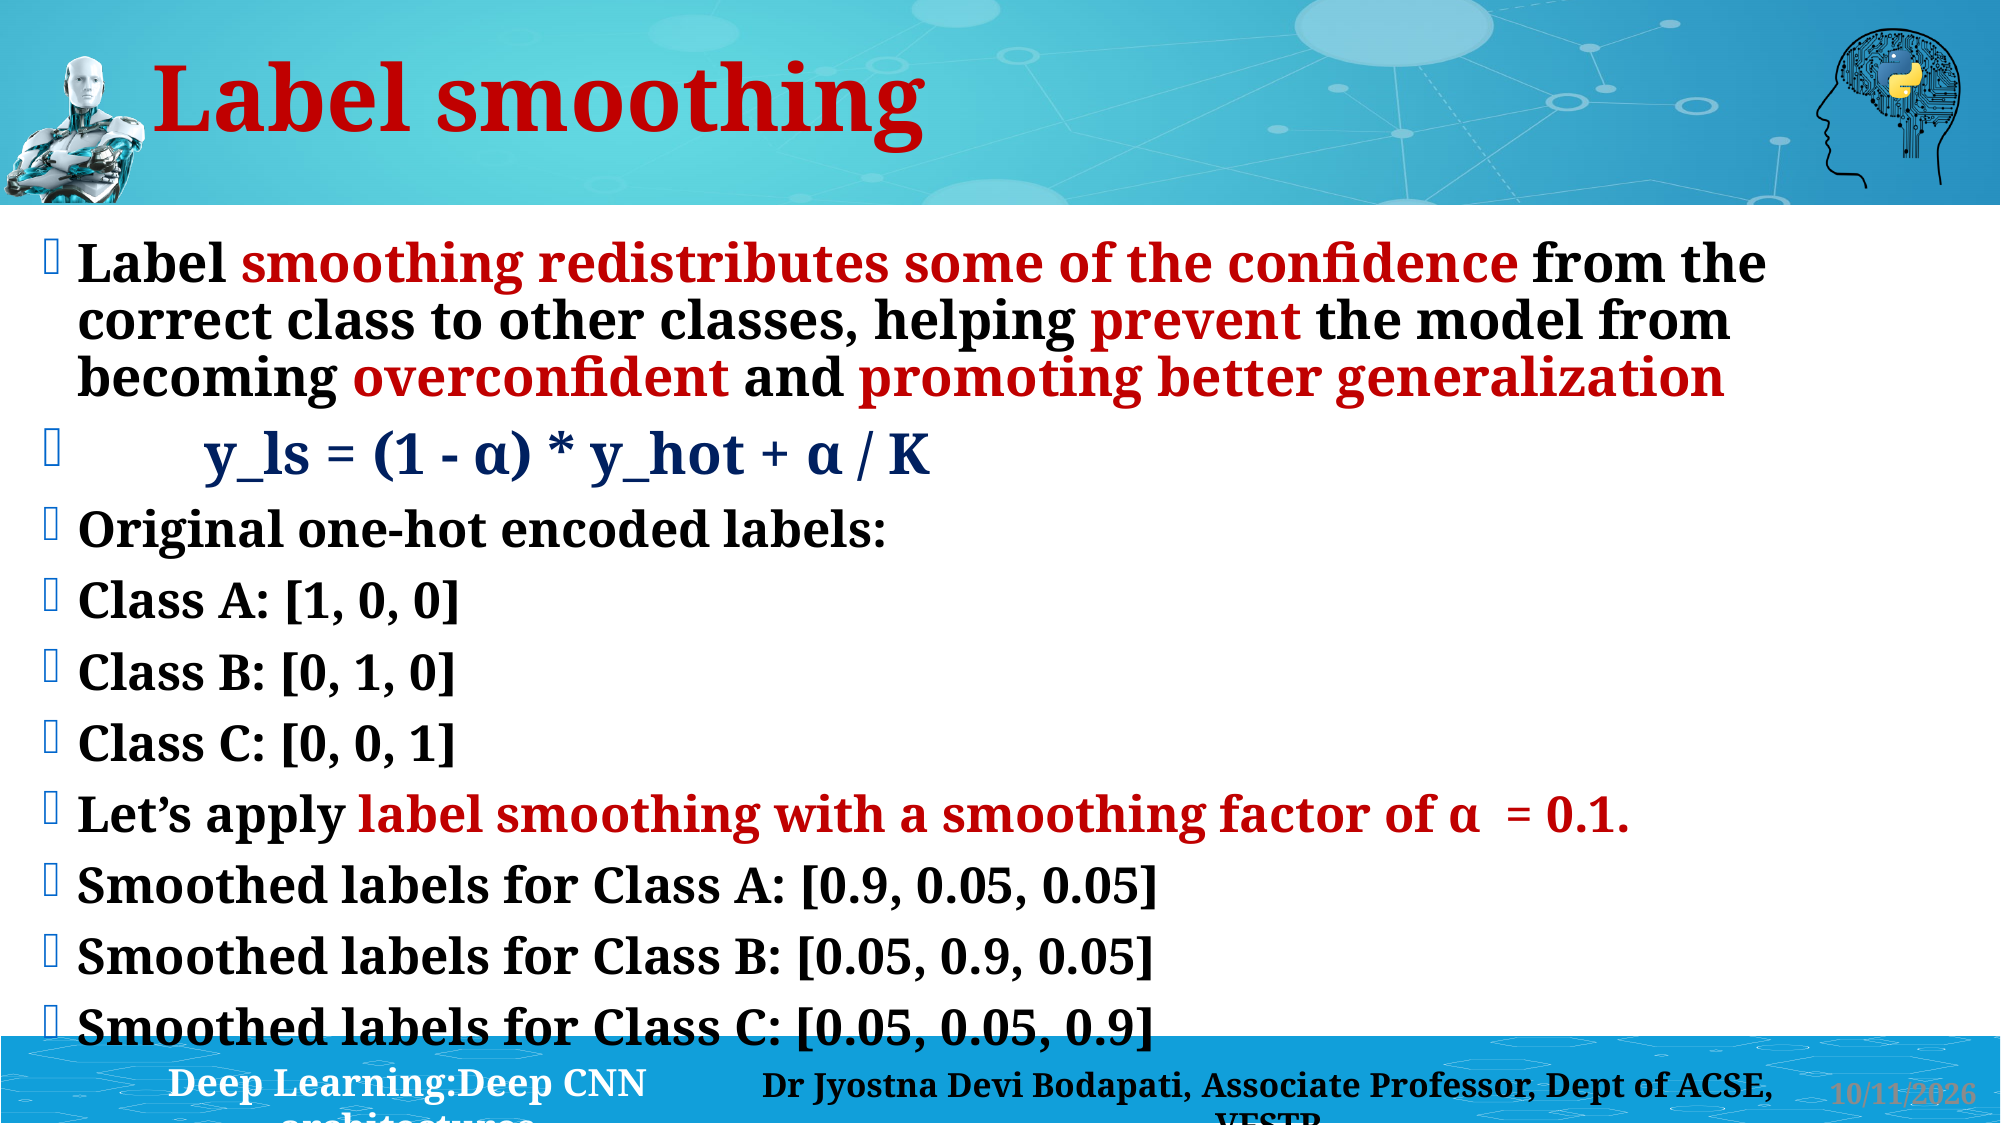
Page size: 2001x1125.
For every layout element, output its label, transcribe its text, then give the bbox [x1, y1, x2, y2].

picture [0, 0, 2000, 205]
list Label smoothing redistributes some of the confidence from the correct class to other classes, helping prevent the model from becoming overconfident and promoting better generalization y_ls = (1 - α) * y_hot + α / K Original one-hot encoded labels: Class A: [1, 0, 0] Class B: [0, 1, 0] Class C: [0, 0, 1] Let’s apply label smoothing with a smoothing factor of α = 0.1. Smoothed labels for Class A: [0.9, 0.05, 0.05] Smoothed labels for Class B: [0.05, 0.9, 0.05] Smoothed labels for Class C: [0.05, 0.05, 0.9] [27, 229, 1868, 1068]
title Label smoothing [137, 19, 1863, 185]
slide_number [1808, 1067, 1999, 1123]
slide_number 41 [1412, 1042, 1863, 1103]
